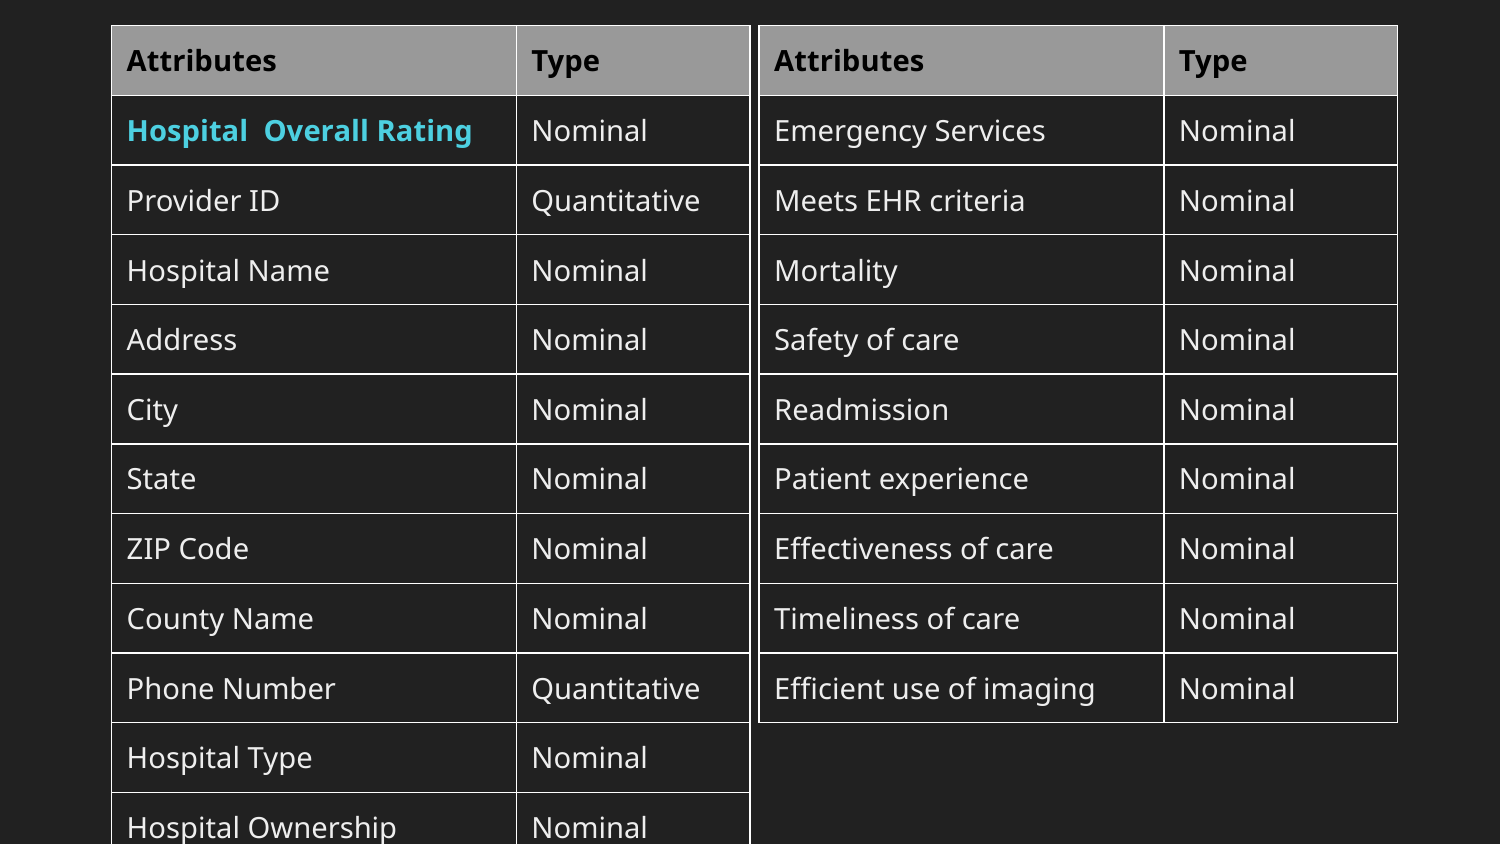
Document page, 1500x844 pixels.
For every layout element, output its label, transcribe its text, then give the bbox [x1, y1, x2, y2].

table_cell Patient experience [760, 445, 1163, 513]
table_cell Provider ID [112, 166, 516, 234]
table_cell Meets EHR criteria [760, 166, 1163, 234]
table_cell Nominal [1165, 305, 1397, 373]
table_cell Nominal [1165, 96, 1397, 164]
table_cell Readmission [760, 375, 1163, 443]
table_cell Nominal [517, 445, 749, 513]
table_cell Efficient use of imaging [760, 654, 1163, 722]
table_cell City [112, 375, 516, 443]
table_cell Nominal [517, 584, 749, 652]
table_cell Timeliness of care [760, 584, 1163, 652]
table_cell Safety of care [760, 305, 1163, 373]
table_cell Nominal [517, 305, 749, 373]
table_header Attributes [112, 26, 516, 95]
table_cell Nominal [1165, 514, 1397, 583]
table_cell Quantitative [517, 654, 749, 722]
table_cell Mortality [760, 235, 1163, 304]
table_cell Nominal [517, 375, 749, 443]
table_cell Effectiveness of care [760, 514, 1163, 583]
table_cell Nominal [1165, 235, 1397, 304]
table_header Attributes [760, 26, 1163, 95]
table_cell County Name [112, 584, 516, 652]
table_cell Address [112, 305, 516, 373]
table_cell Nominal [1165, 166, 1397, 234]
table_cell Hospital Ownership [112, 793, 516, 844]
table_cell State [112, 445, 516, 513]
table_cell Phone Number [112, 654, 516, 722]
table_cell Nominal [517, 723, 749, 792]
table_cell Hospital Type [112, 723, 516, 792]
table_cell Hospital Name [112, 235, 516, 304]
table_cell Hospital Overall Rating [112, 96, 516, 164]
table_cell Nominal [517, 793, 749, 844]
table_header Type [517, 26, 749, 95]
table_header Type [1165, 26, 1397, 95]
table_cell Nominal [1165, 375, 1397, 443]
table_cell Emergency Services [760, 96, 1163, 164]
table_cell ZIP Code [112, 514, 516, 583]
table_cell Nominal [1165, 654, 1397, 722]
table_cell Nominal [517, 235, 749, 304]
table_cell Nominal [1165, 584, 1397, 652]
table_cell Quantitative [517, 166, 749, 234]
table_cell Nominal [1165, 445, 1397, 513]
table_cell Nominal [517, 96, 749, 164]
table_cell Nominal [517, 514, 749, 583]
